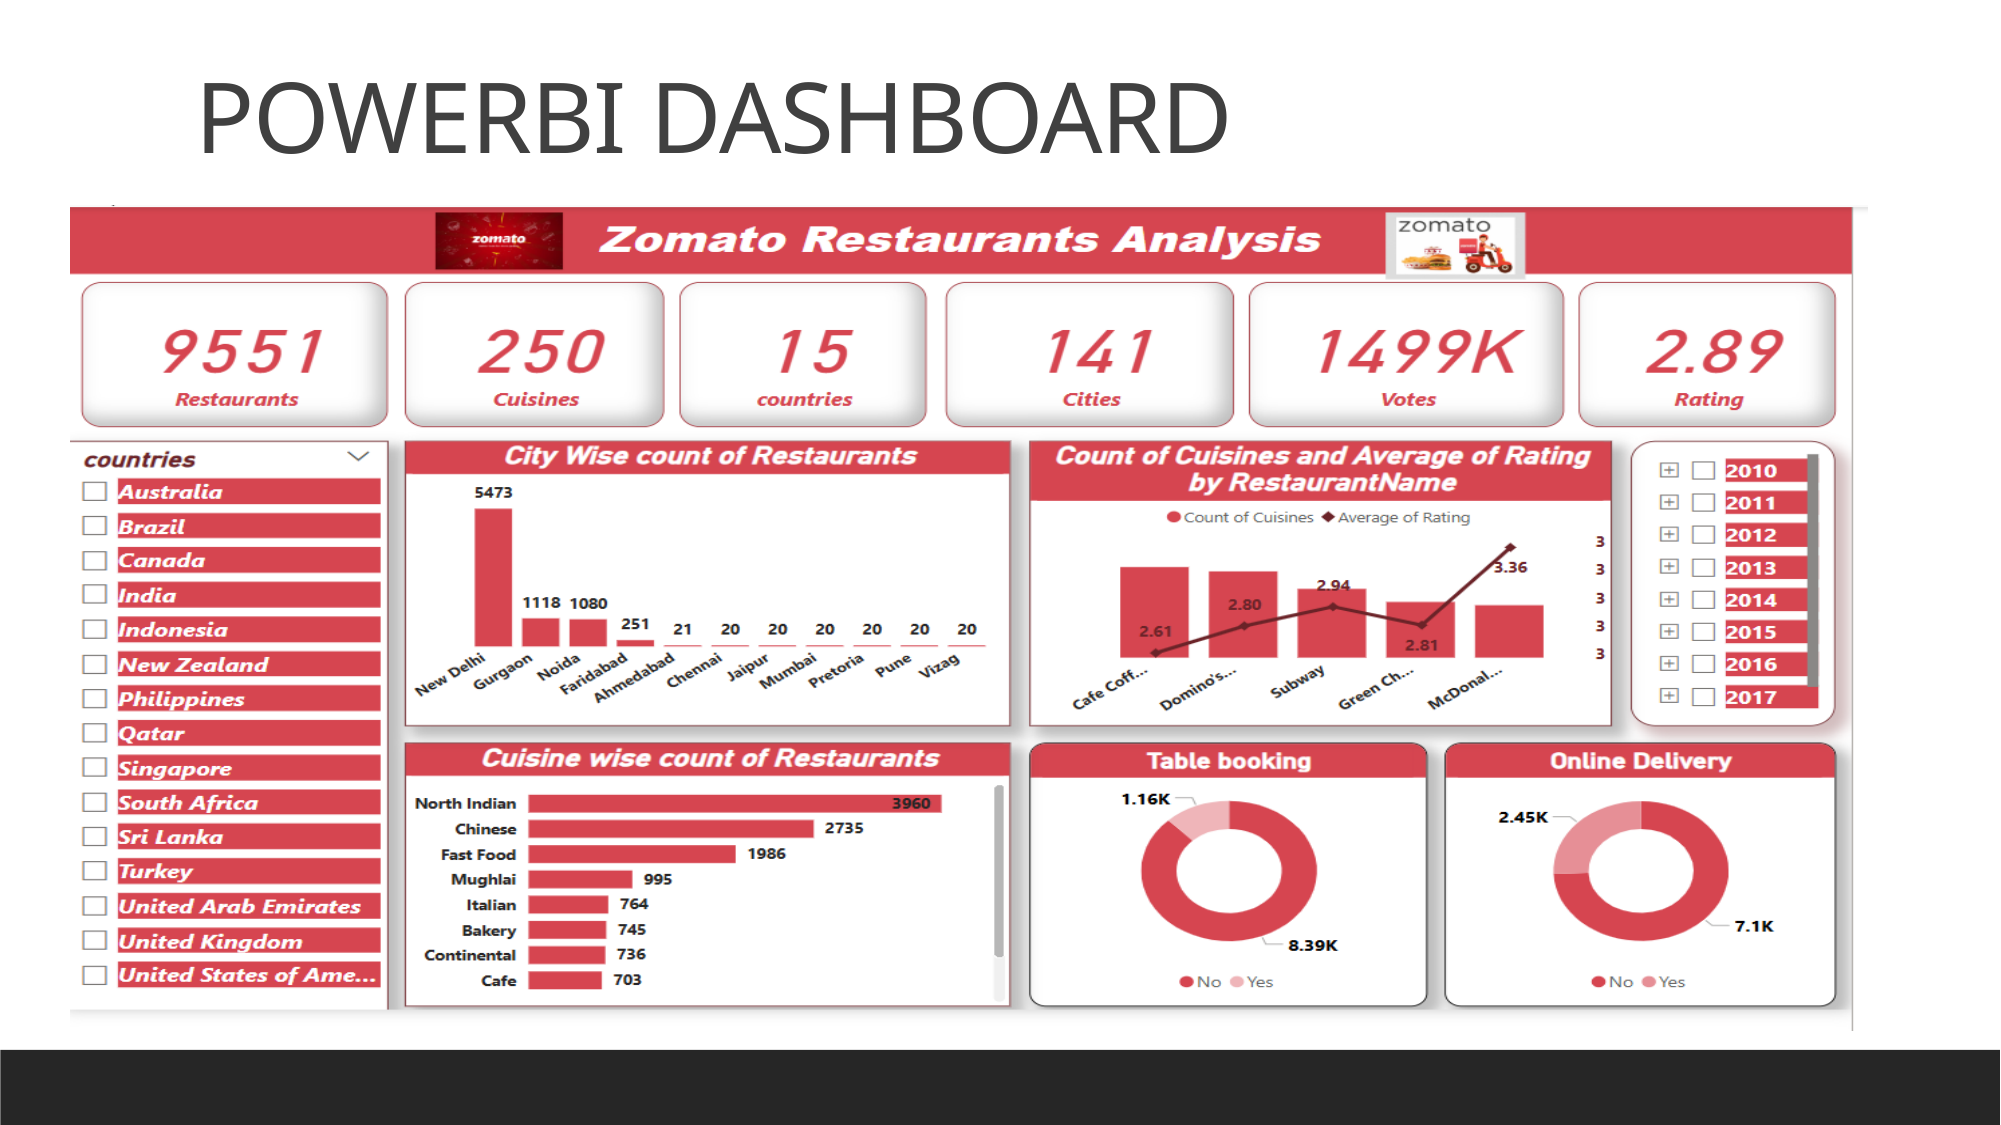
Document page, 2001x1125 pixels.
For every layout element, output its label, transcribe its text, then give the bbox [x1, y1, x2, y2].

title POWERBI DASHBOARD [180, 47, 1830, 182]
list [69, 204, 1869, 1031]
